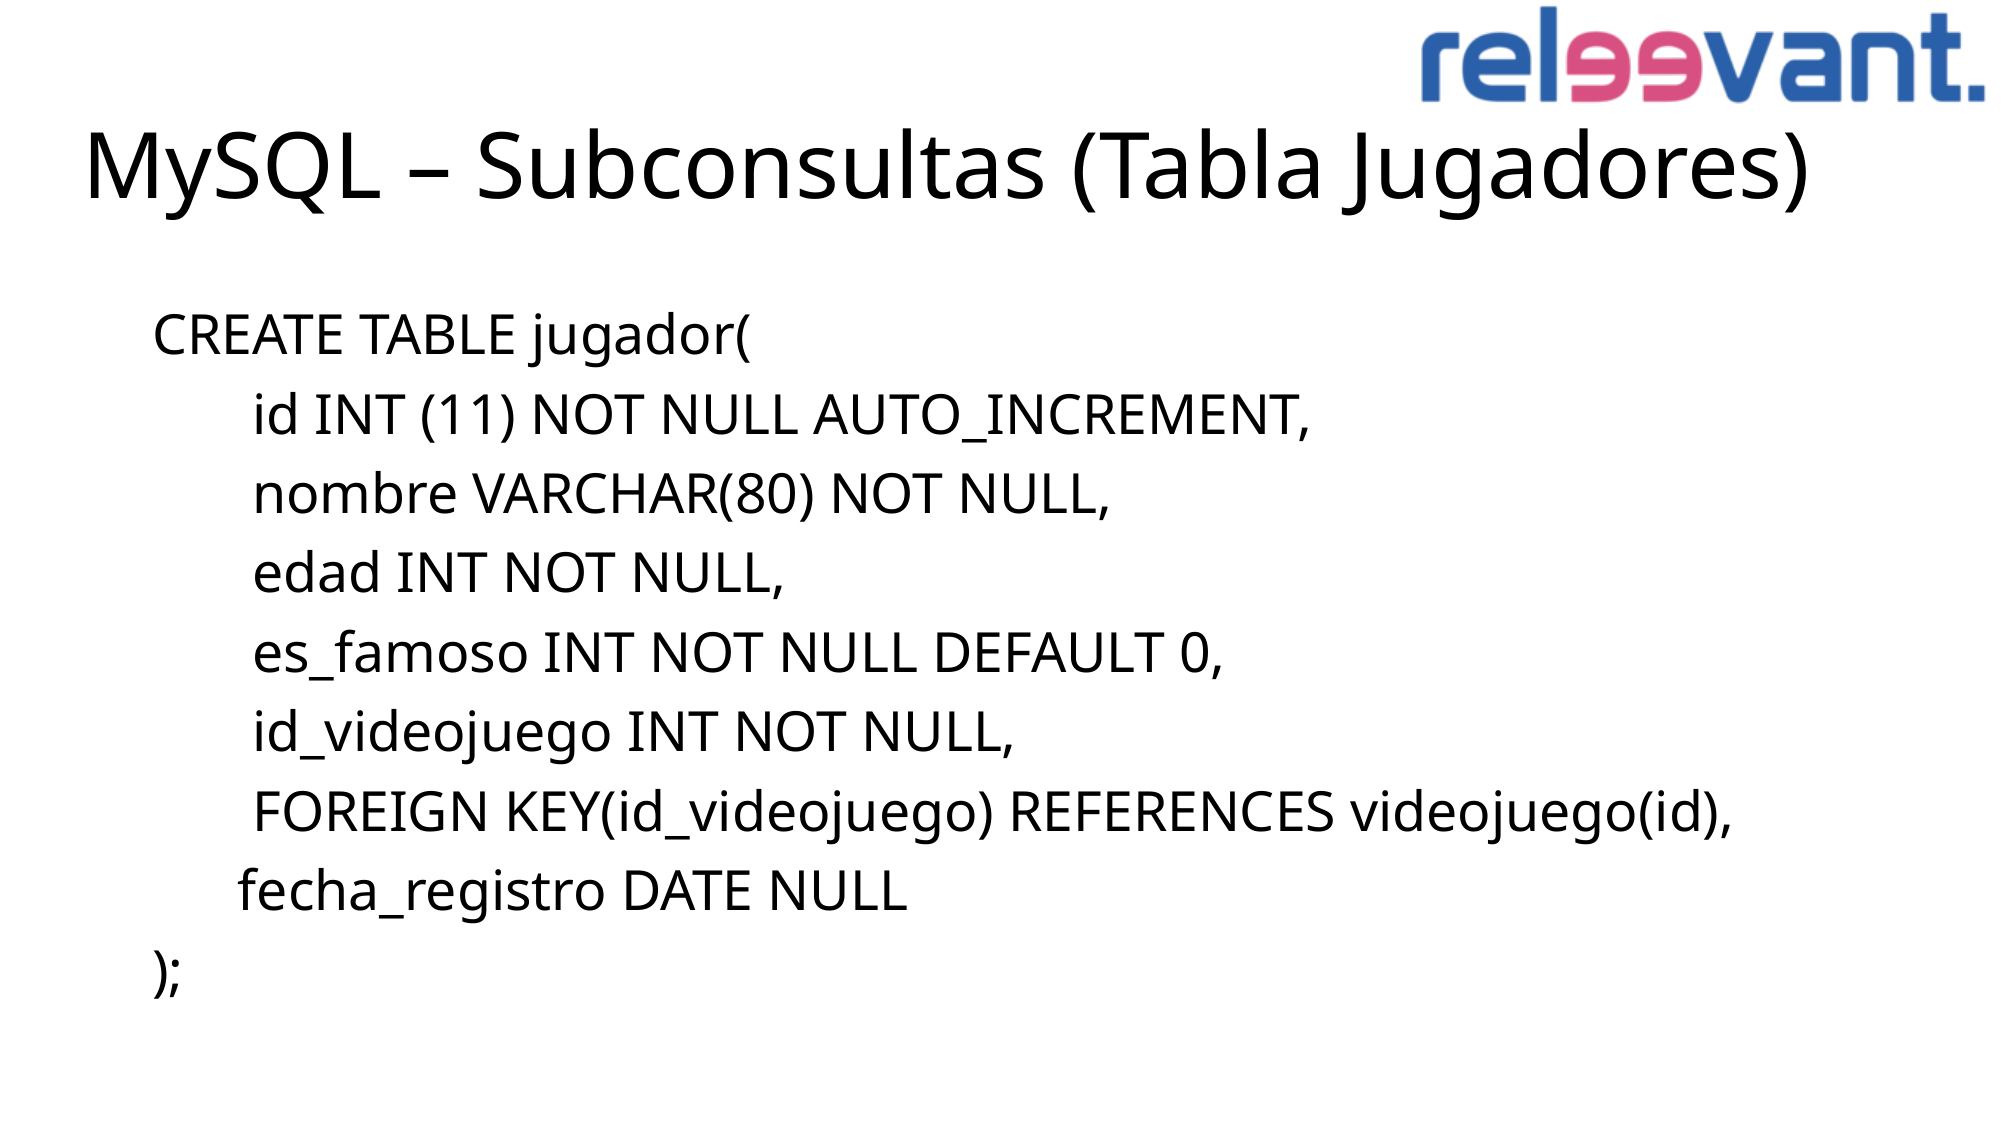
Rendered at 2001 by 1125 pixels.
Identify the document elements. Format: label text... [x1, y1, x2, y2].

picture [1417, 0, 1989, 133]
text_box CREATE TABLE jugador( id INT (11) NOT NULL AUTO_INCREMENT, nombre VARCHAR(80) NOT NULL, edad INT NOT NULL, es_famoso INT NOT NULL DEFAULT 0, id_videojuego INT NOT NULL, FOREIGN KEY(id_videojuego) REFERENCES videojuego(id), fecha_registro DATE NULL ); [137, 299, 1897, 1014]
title MySQL – Subconsultas (Tabla Jugadores) [67, 59, 1959, 278]
